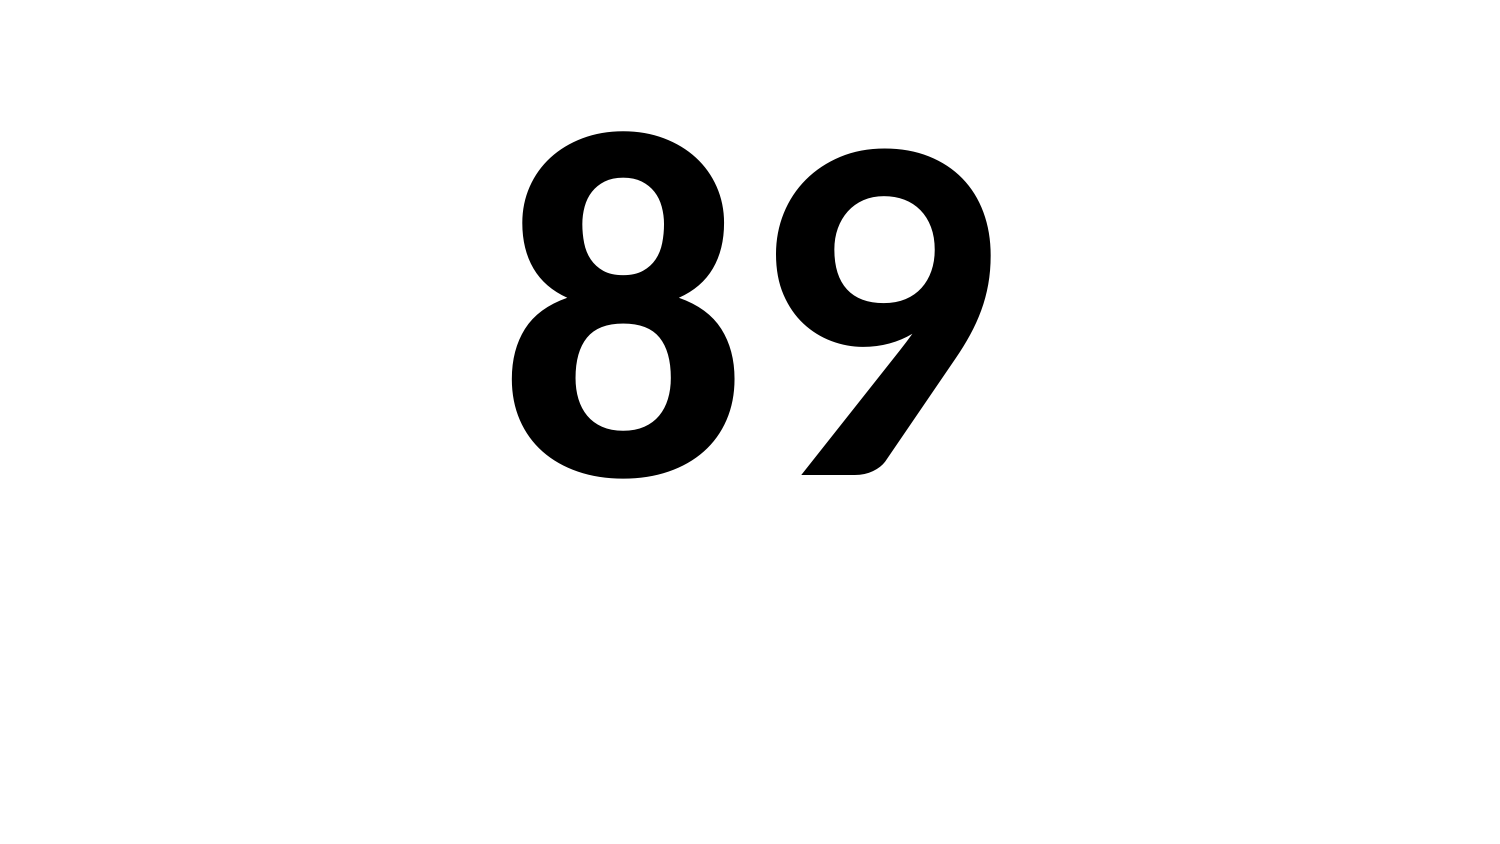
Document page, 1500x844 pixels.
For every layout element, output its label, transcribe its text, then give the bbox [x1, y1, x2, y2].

title 89 [112, 185, 1388, 367]
